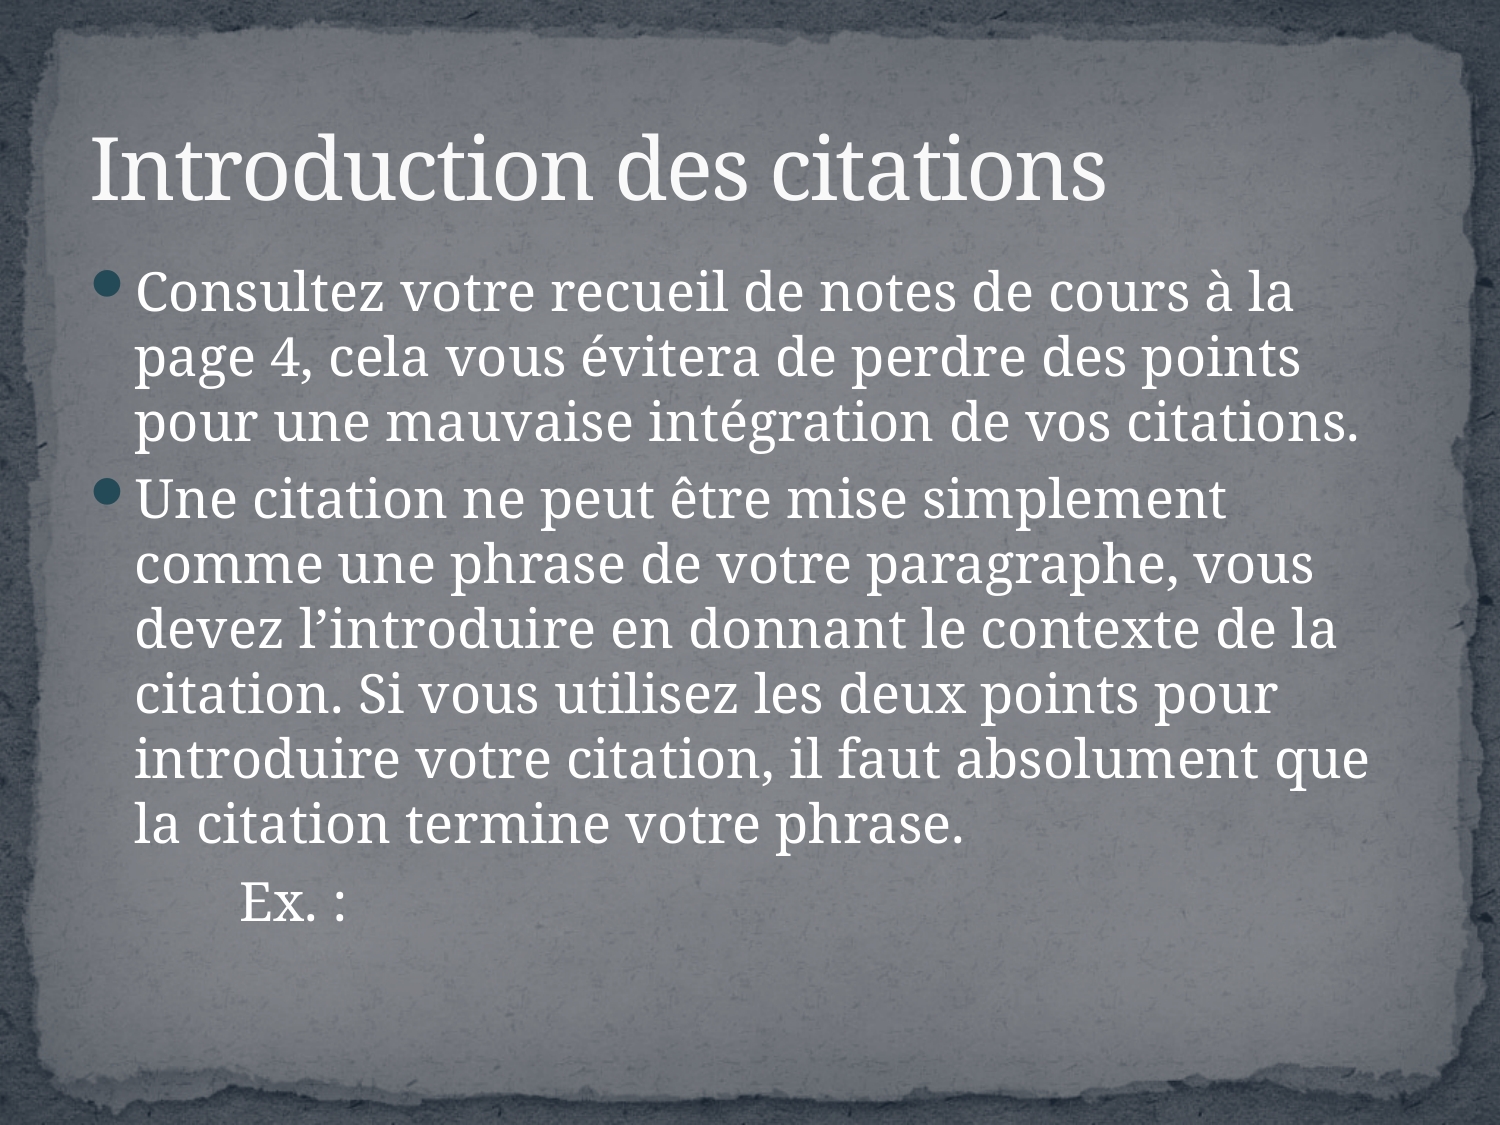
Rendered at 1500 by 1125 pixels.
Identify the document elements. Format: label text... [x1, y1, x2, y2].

title Introduction des citations [74, 24, 1425, 225]
list Consultez votre recueil de notes de cours à la page 4, cela vous évitera de perdre des points pour une mauvaise intégration de vos citations. Une citation ne peut être mise simplement comme une phrase de votre paragraphe, vous devez l’introduire en donnant le contexte de la citation. Si vous utilisez les deux points pour introduire votre citation, il faut absolument que la citation termine votre phrase. Ex. : [75, 249, 1425, 1000]
